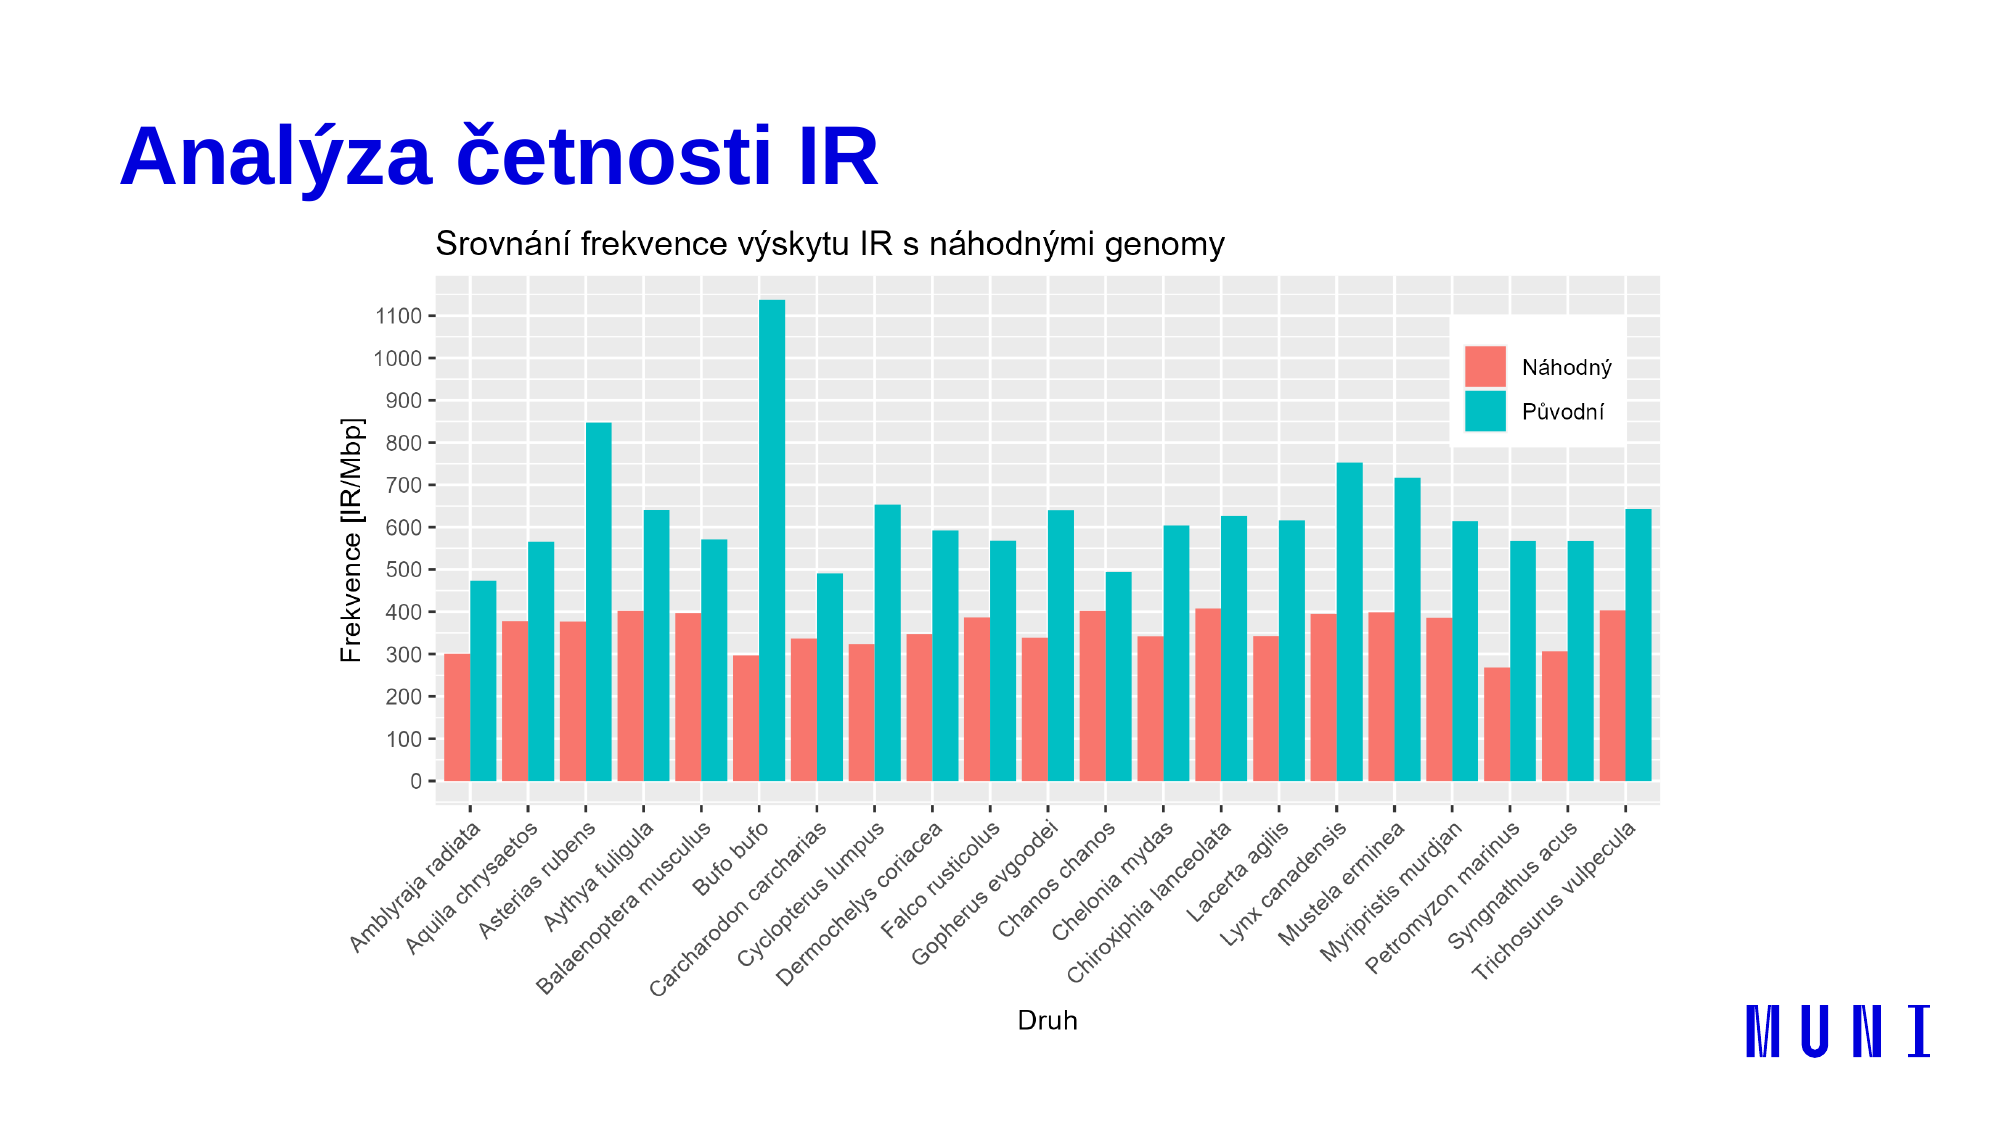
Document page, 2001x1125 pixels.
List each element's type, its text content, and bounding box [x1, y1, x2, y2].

picture [325, 216, 1675, 1049]
title Analýza četnosti IR [118, 118, 1883, 193]
